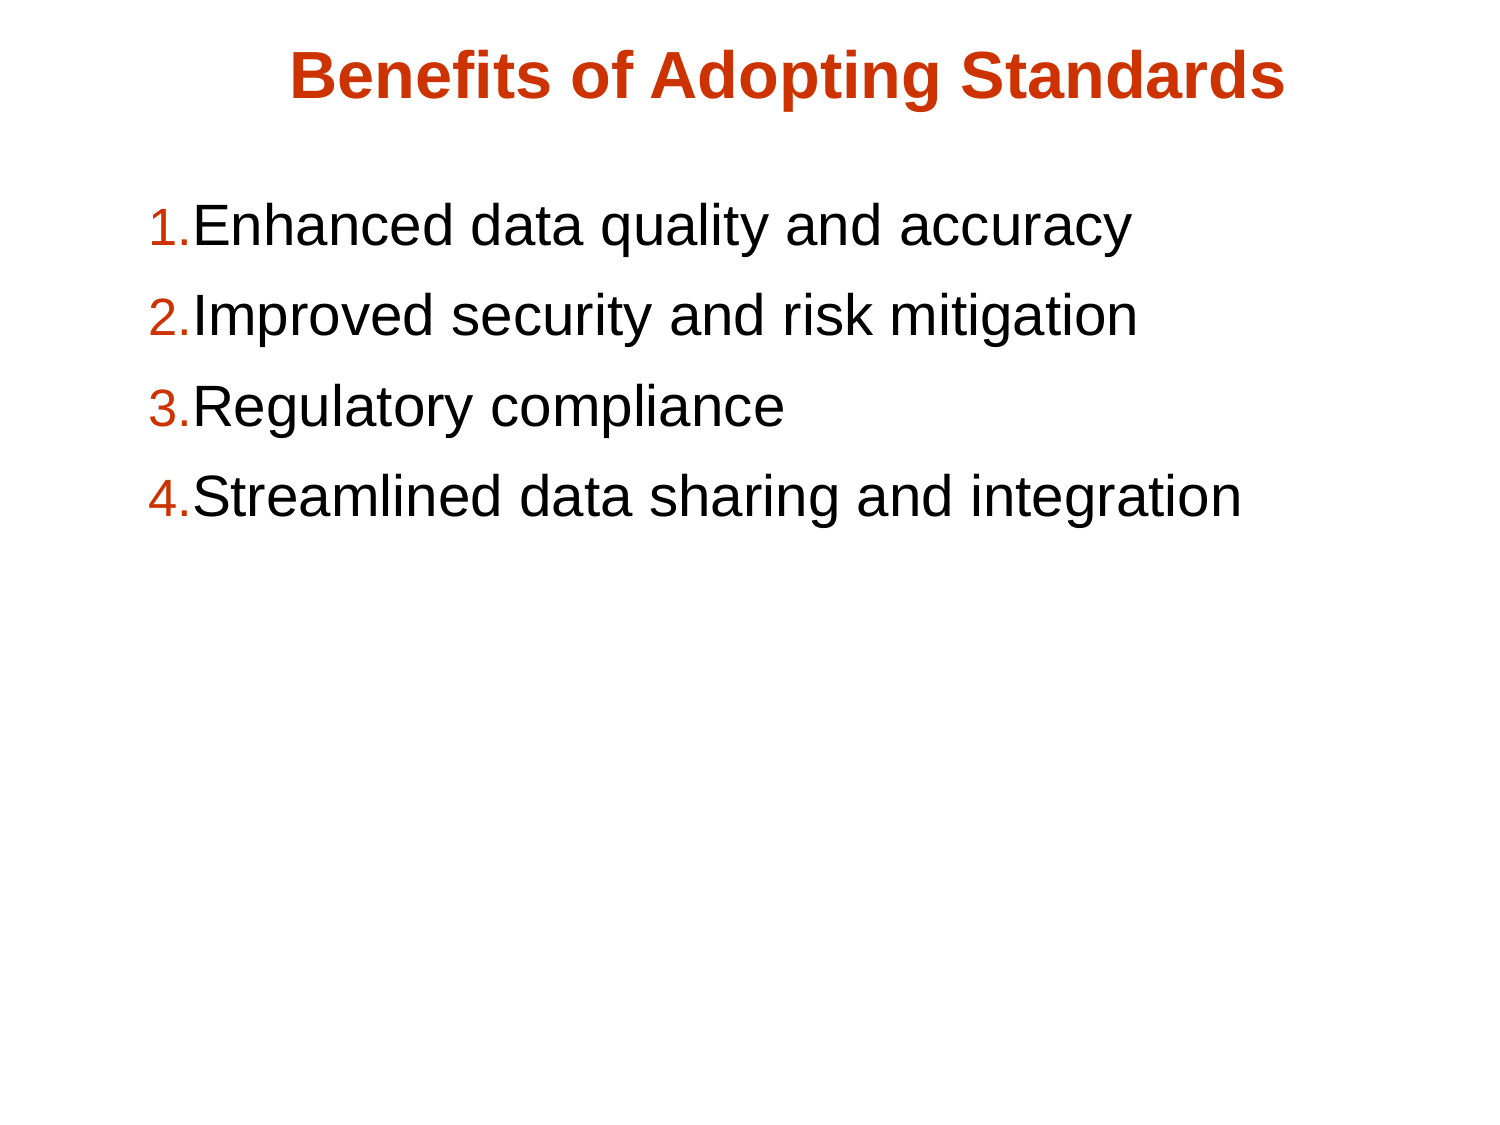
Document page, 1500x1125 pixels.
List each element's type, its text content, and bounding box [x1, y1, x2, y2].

list Enhanced data quality and accuracy Improved security and risk mitigation Regulatory compliance Streamlined data sharing and integration [133, 179, 1391, 985]
title Benefits of Adopting Standards [125, 18, 1452, 120]
